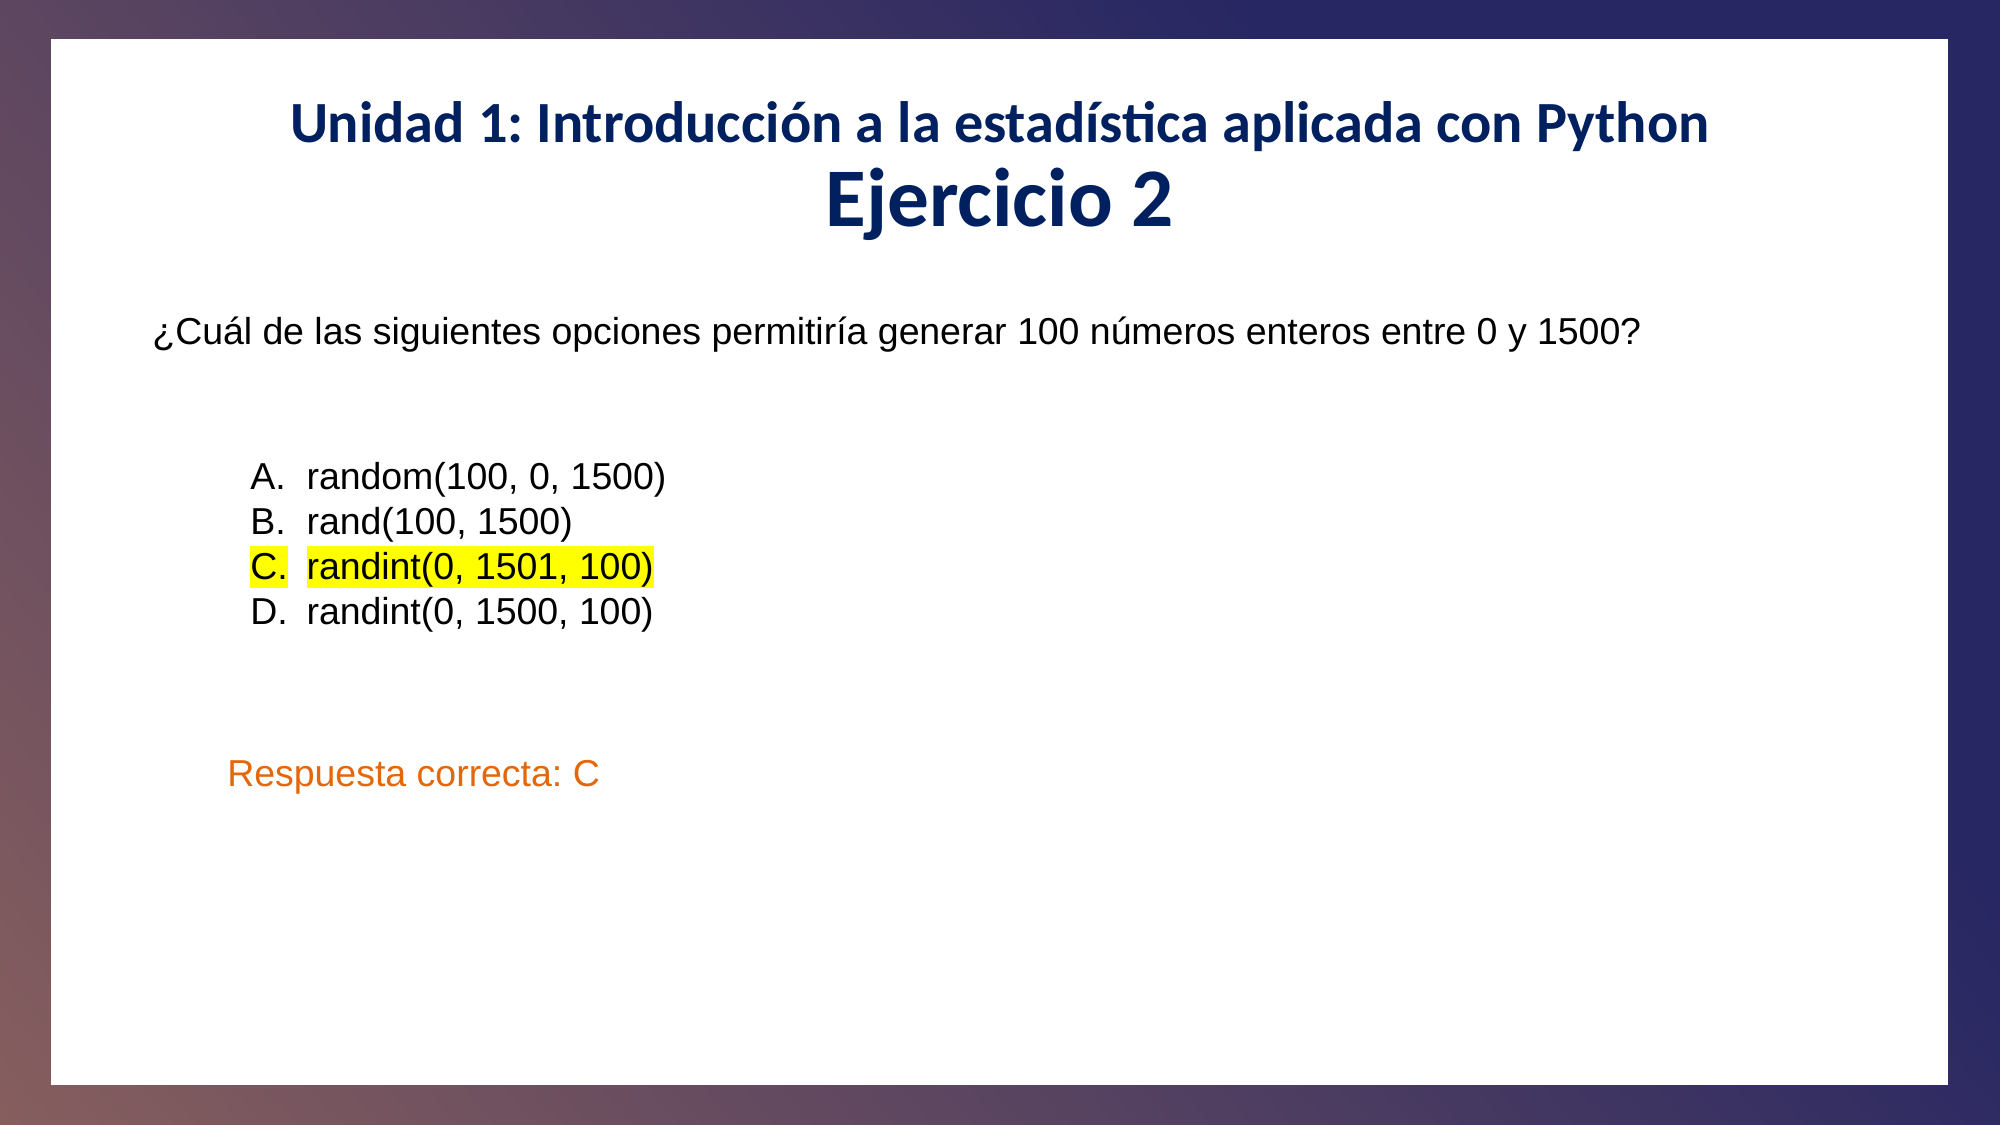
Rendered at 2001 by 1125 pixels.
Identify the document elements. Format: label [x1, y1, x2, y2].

picture [51, 39, 1949, 1086]
